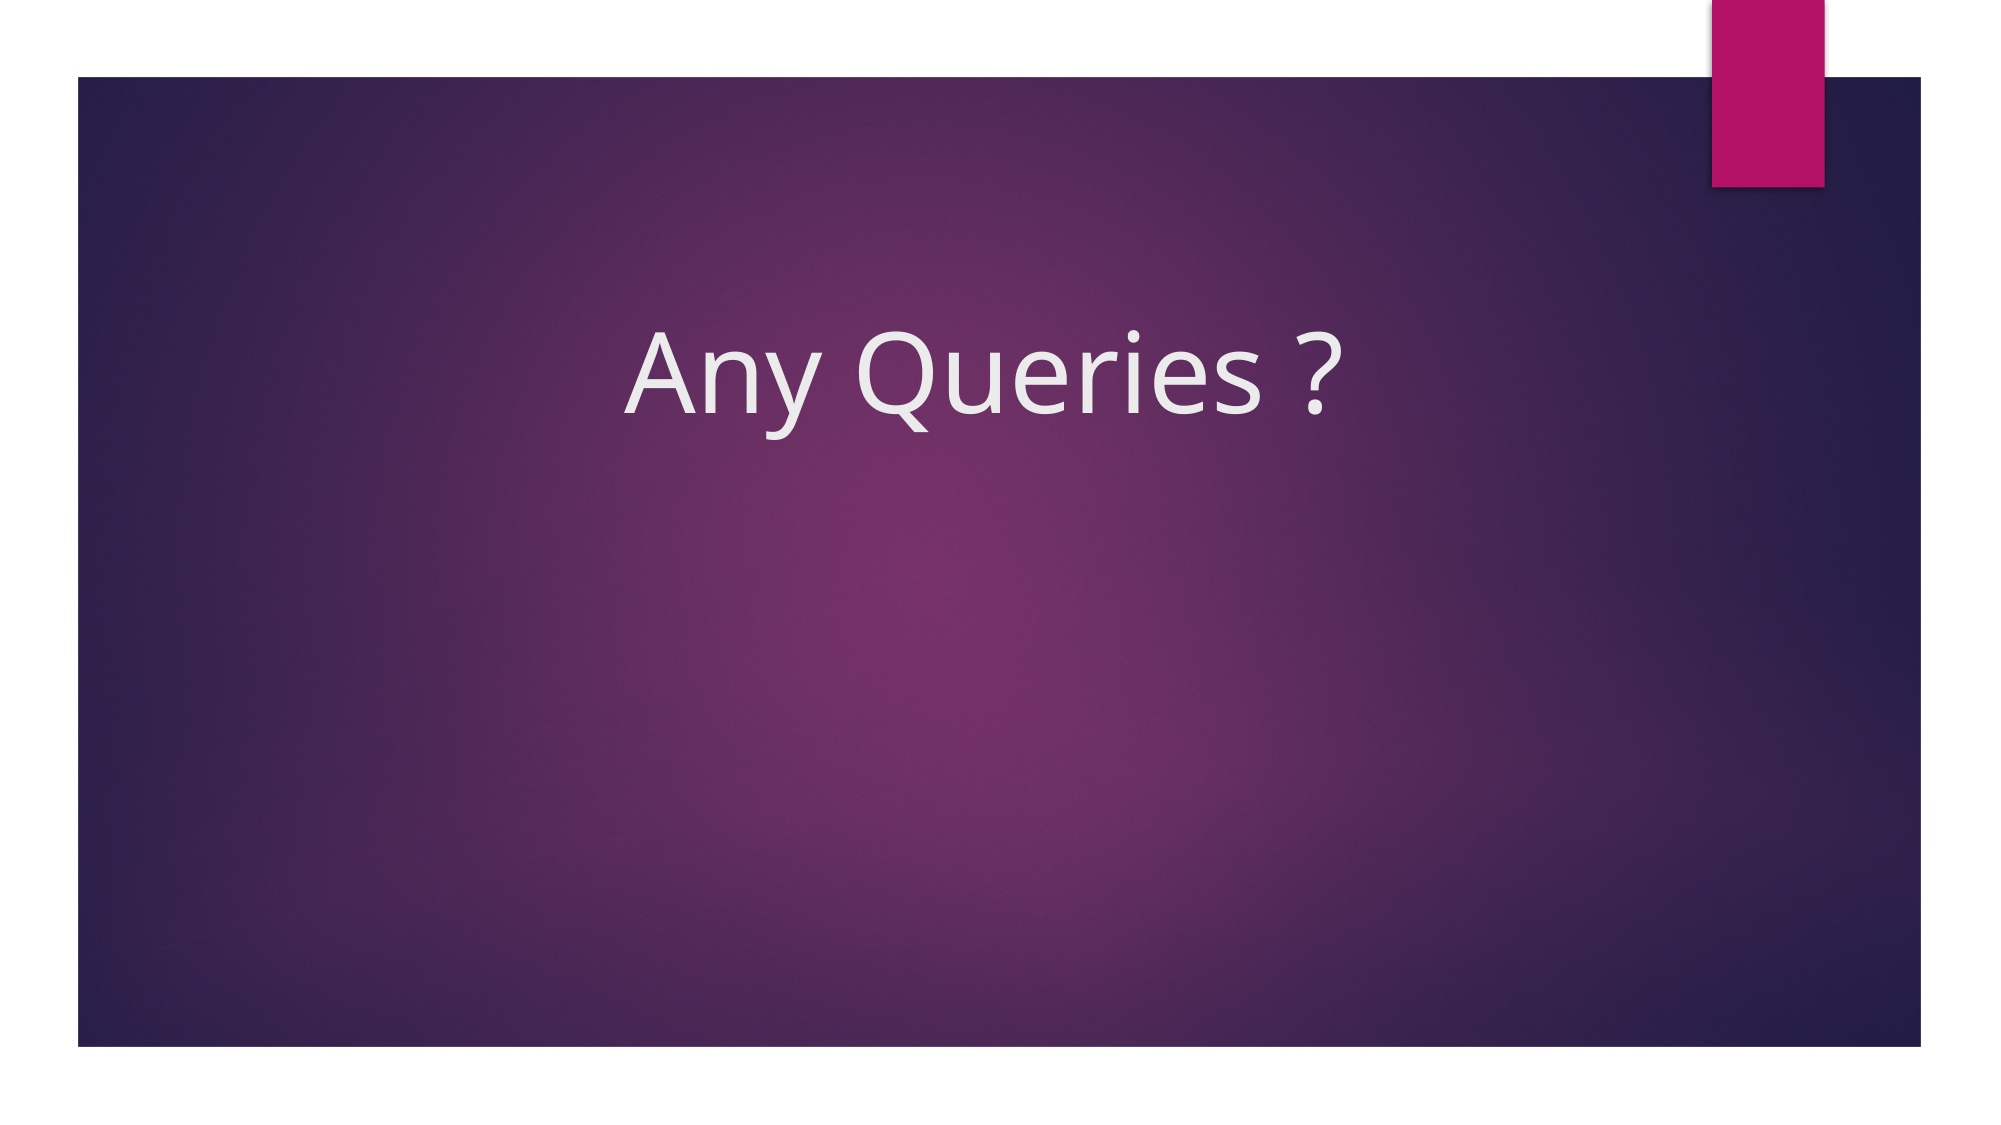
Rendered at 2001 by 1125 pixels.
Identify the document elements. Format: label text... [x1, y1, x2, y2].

title Any Queries ? [191, 268, 1778, 444]
